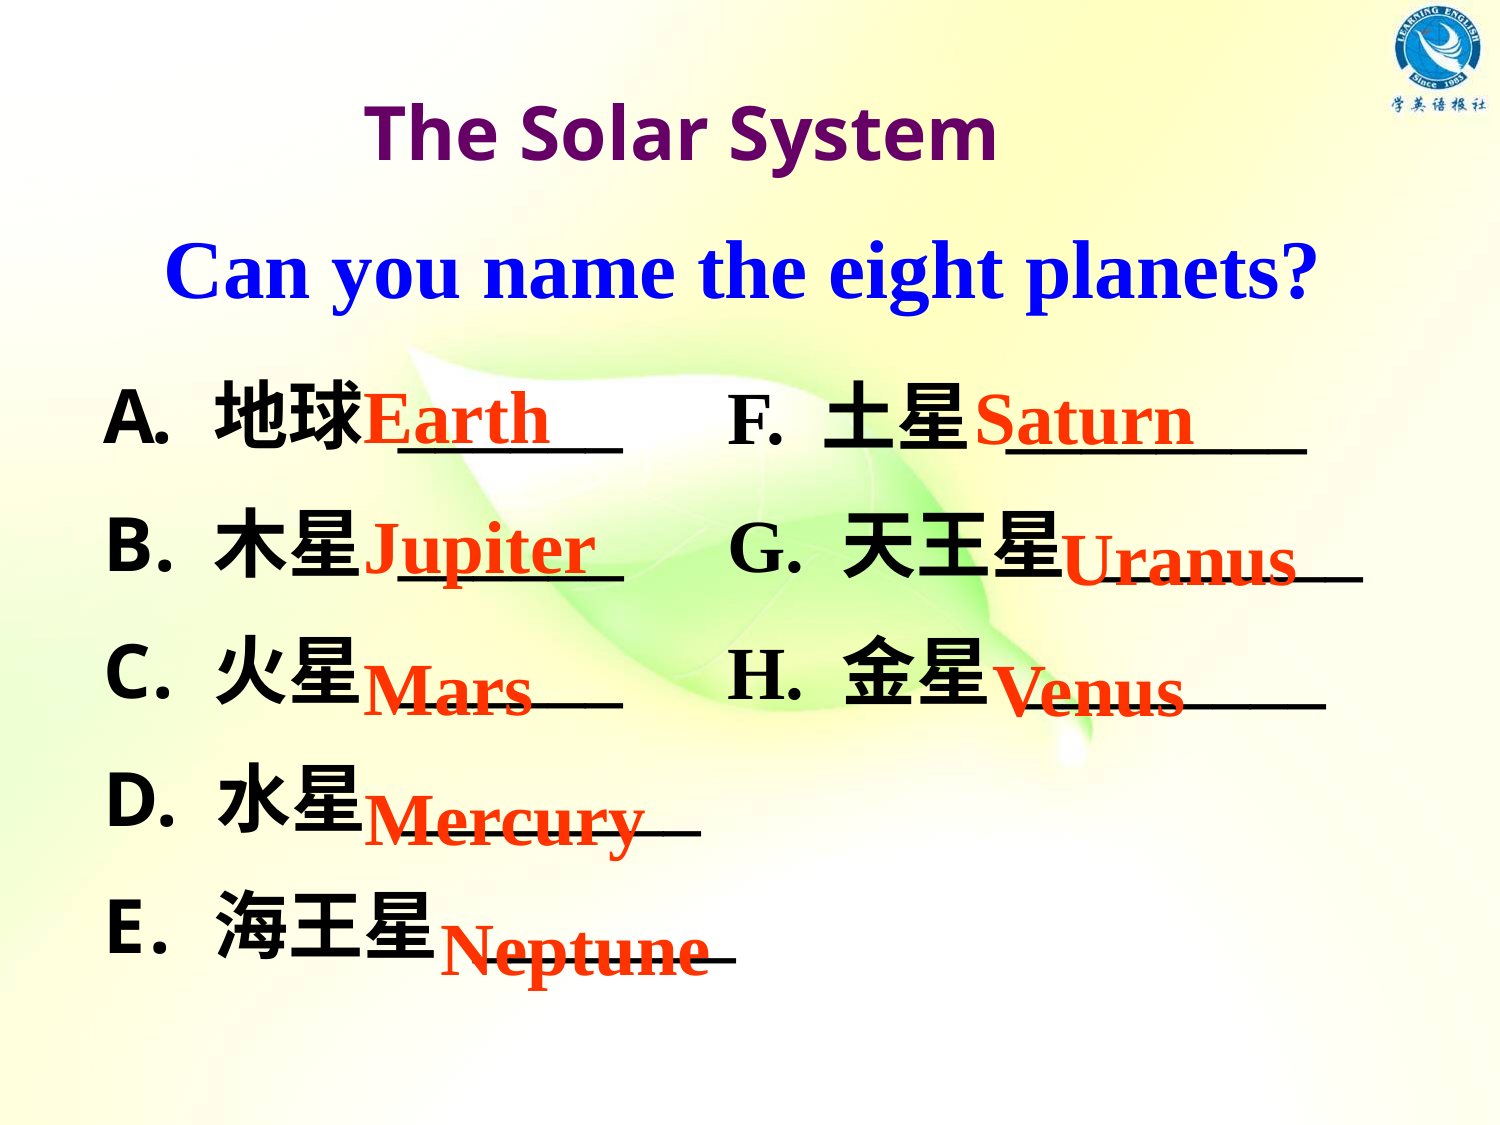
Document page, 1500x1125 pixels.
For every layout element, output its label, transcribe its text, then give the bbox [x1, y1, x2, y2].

text_box Saturn [959, 362, 1211, 468]
text_box Earth [348, 361, 566, 467]
text_box Jupiter [348, 491, 612, 597]
text_box Neptune [425, 893, 727, 998]
text_box Mercury [349, 763, 661, 868]
text_box Venus [978, 634, 1201, 740]
picture [0, 0, 1500, 1125]
text_box F. 土星 ________ G. 天王星 _______ H. 金星 ________ [712, 362, 1400, 723]
text_box The Solar System [348, 78, 1164, 183]
text_box Mars [348, 633, 550, 738]
text_box Uranus [1045, 503, 1313, 609]
text_box Can you name the eight planets? [148, 208, 1359, 323]
text_box 地球 ______ 木星 ______ 火星 ______ 水星 ________ 海王星 _______ [88, 361, 777, 977]
